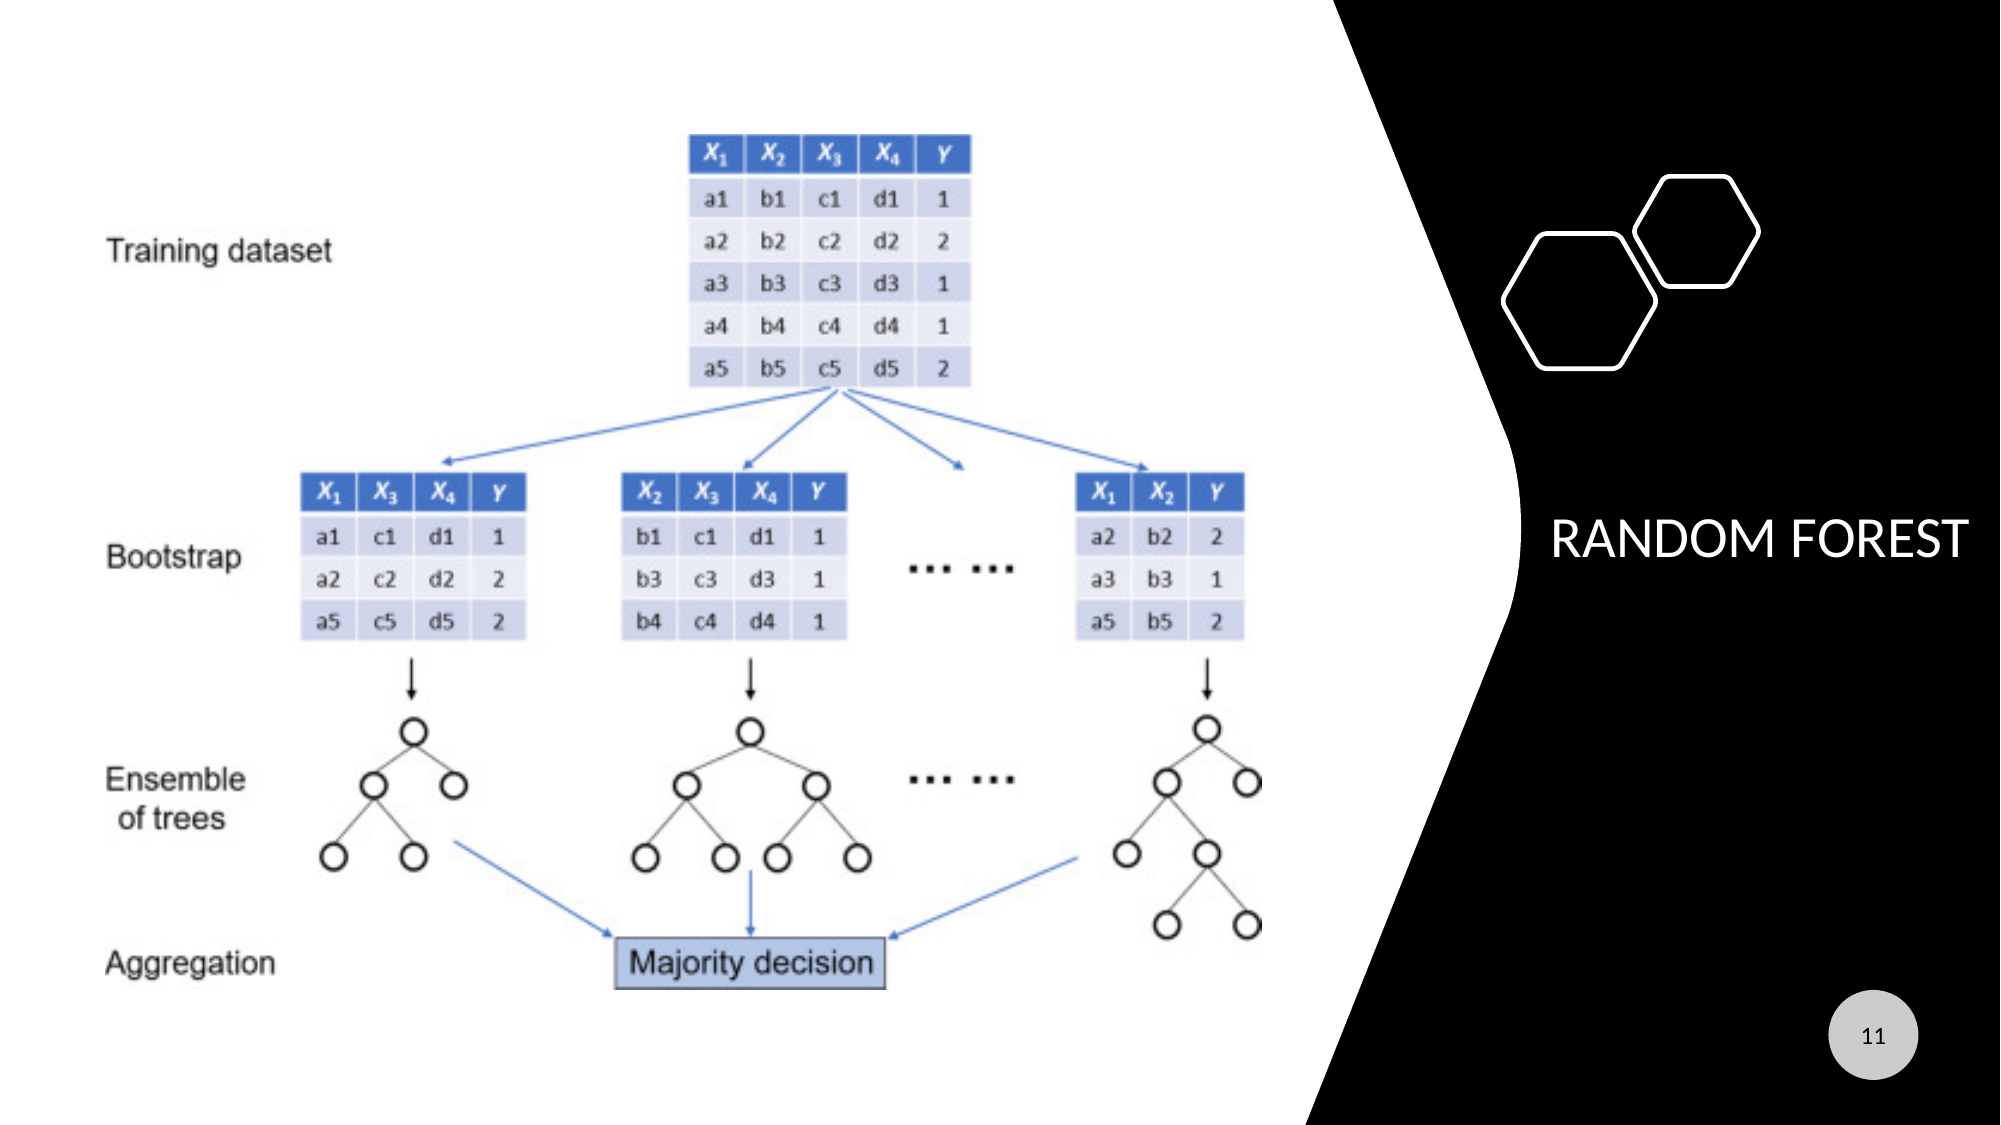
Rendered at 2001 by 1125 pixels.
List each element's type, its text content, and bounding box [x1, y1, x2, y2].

text_box RANDOM FOREST [1520, 491, 2000, 577]
slide_number 11 [1828, 989, 1919, 1080]
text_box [1502, 176, 1759, 369]
text_box [1307, 573, 2000, 1125]
text_box [0, 0, 1521, 1125]
text_box [1335, 0, 2000, 491]
picture [105, 134, 1262, 990]
